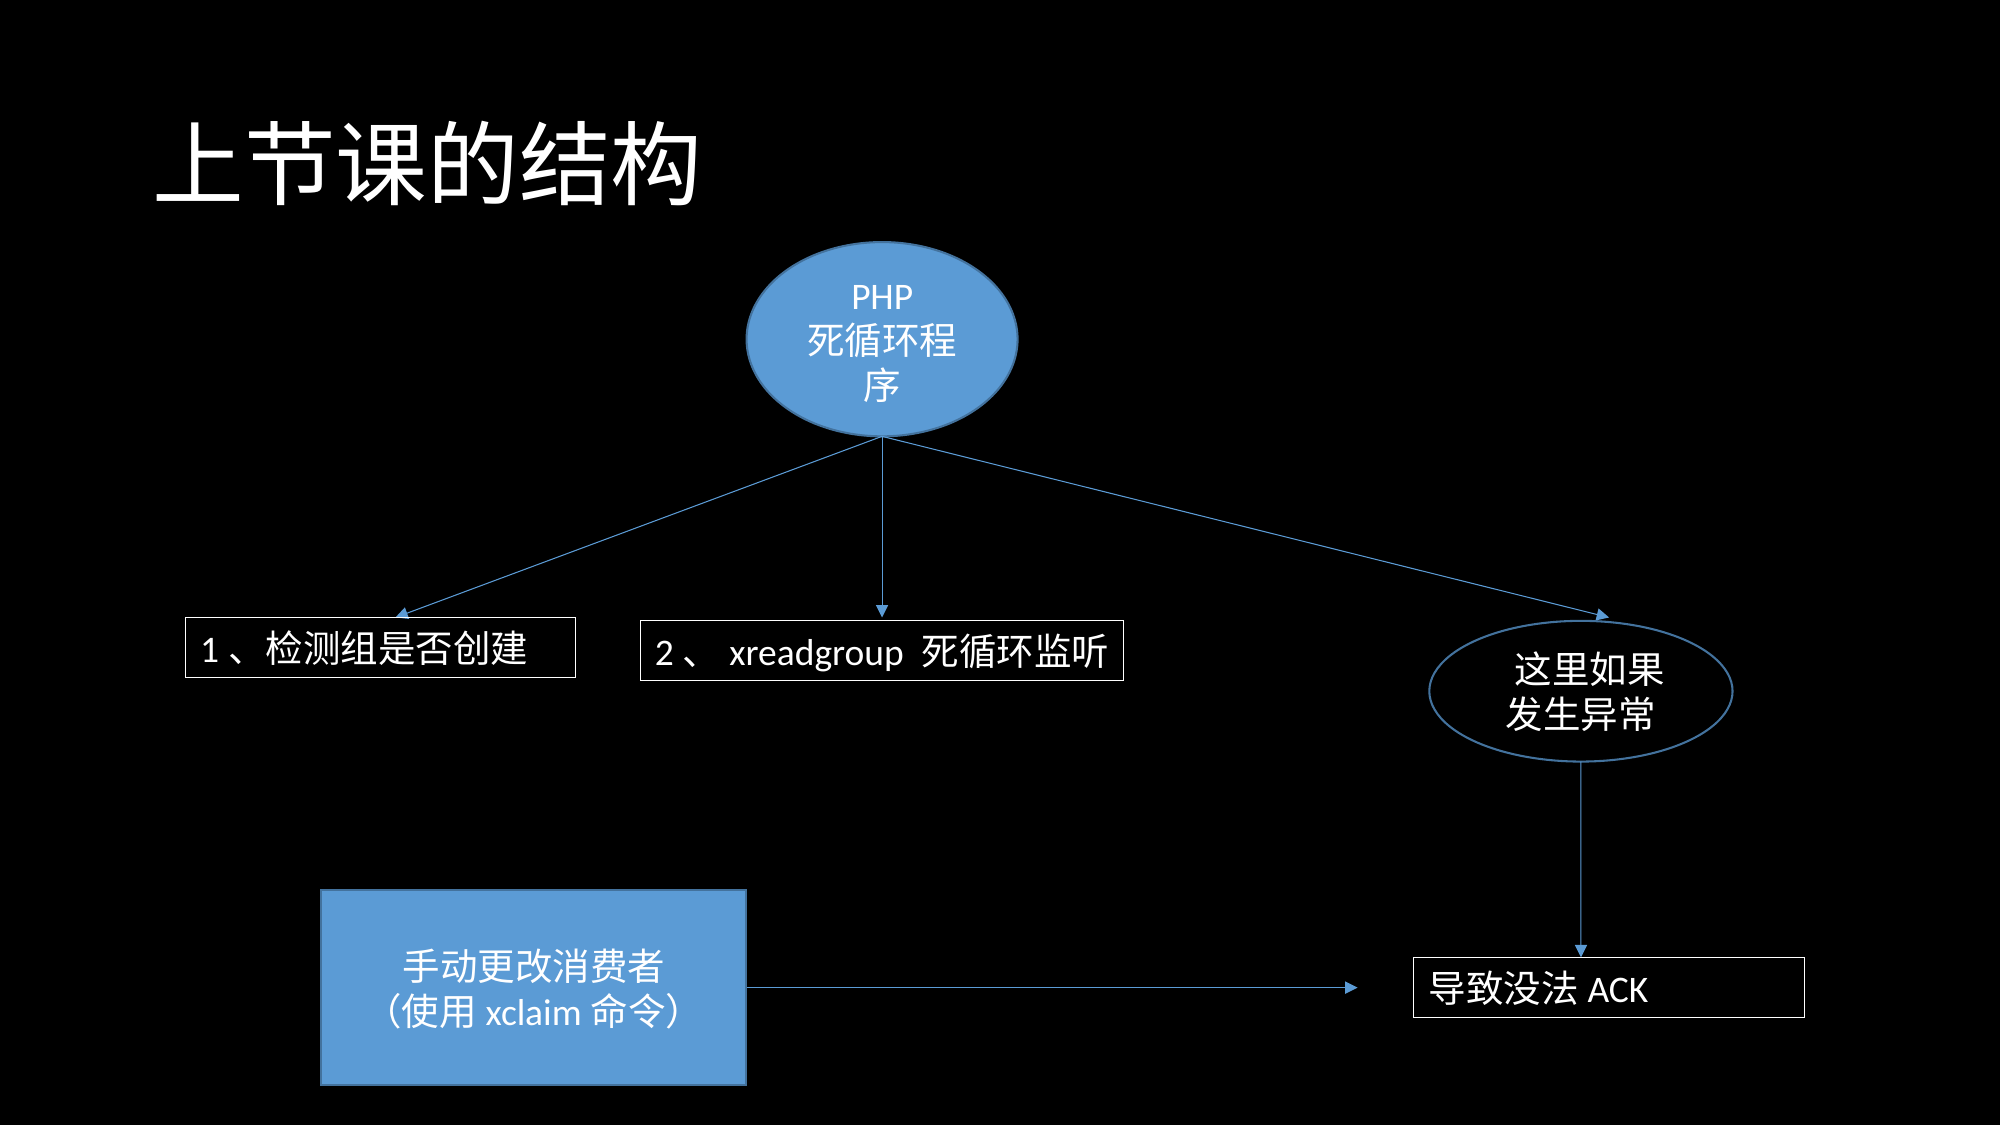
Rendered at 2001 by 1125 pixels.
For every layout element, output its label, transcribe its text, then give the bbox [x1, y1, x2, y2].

title 上节课的结构 [137, 59, 1863, 278]
text_box 1、检测组是否创建 [185, 617, 576, 678]
text_box 导致没法ACK [1413, 957, 1805, 1018]
text_box 手动更改消费者 （使用xclaim命令） [320, 889, 747, 1086]
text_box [395, 436, 882, 618]
text_box 这里如果发生异常 [1428, 619, 1734, 763]
text_box PHP 死循环程序 [745, 241, 1019, 436]
text_box 2、xreadgroup 死循环监听 [640, 620, 1124, 681]
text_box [882, 436, 1609, 618]
